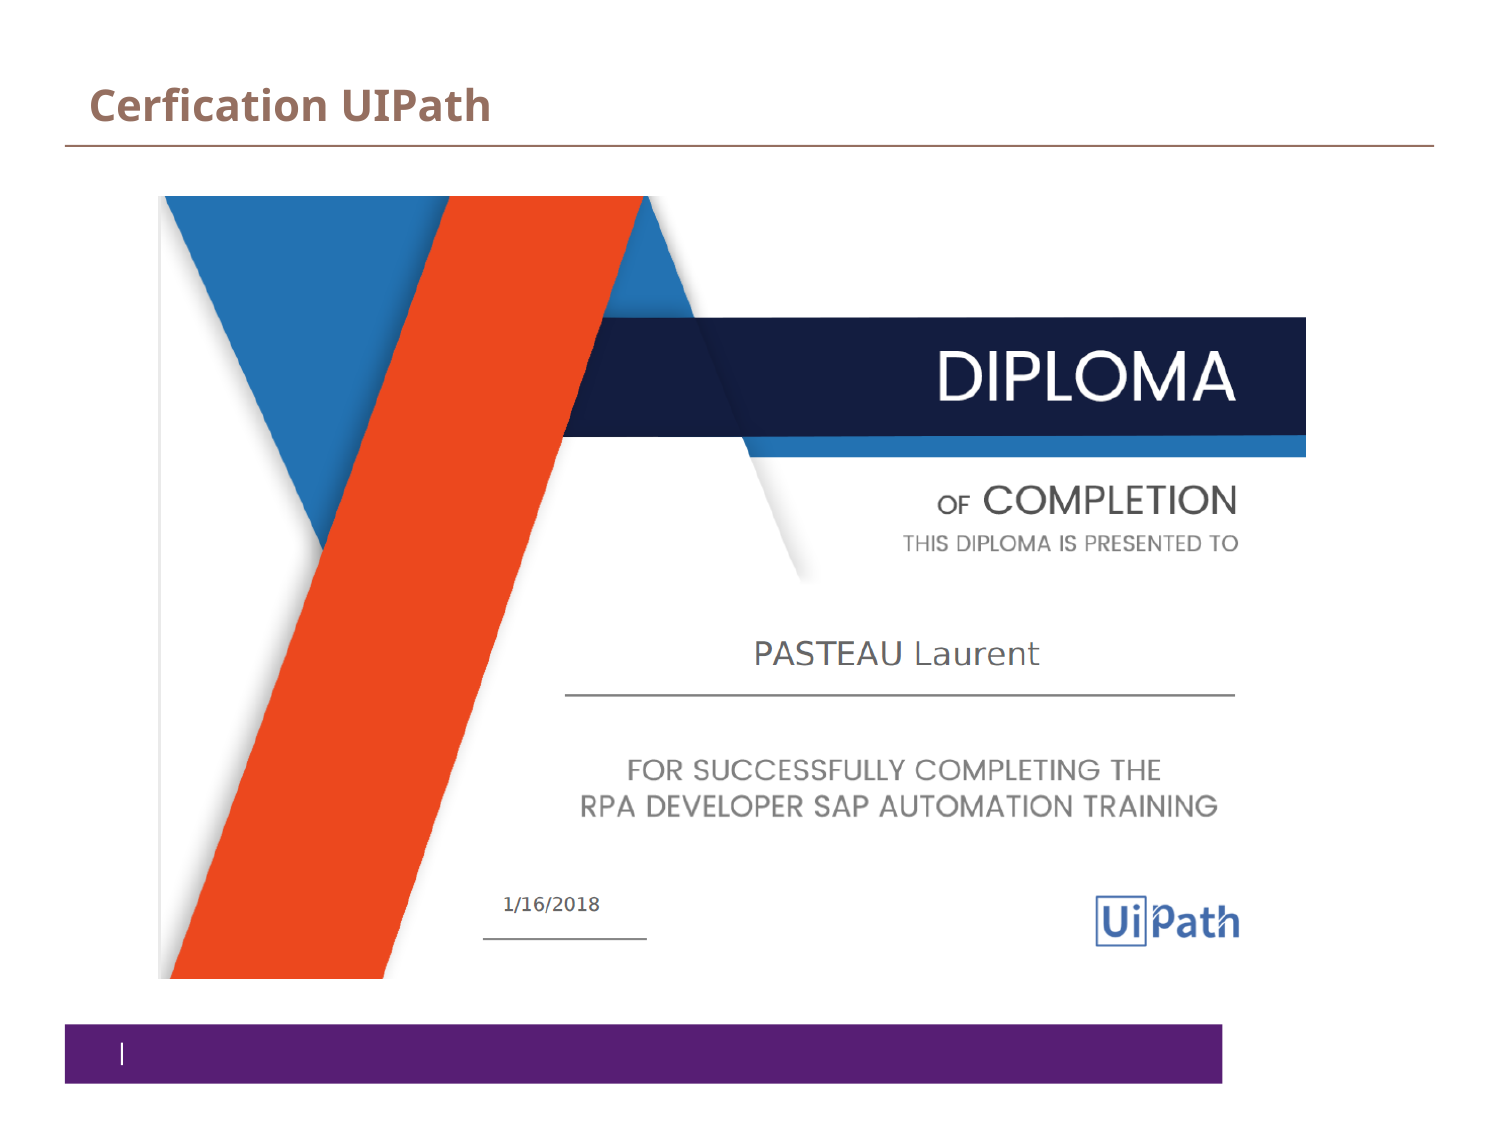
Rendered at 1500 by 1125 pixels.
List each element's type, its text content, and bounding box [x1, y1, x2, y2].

picture [158, 195, 1306, 979]
title Cerfication UIPath [88, 48, 1412, 131]
